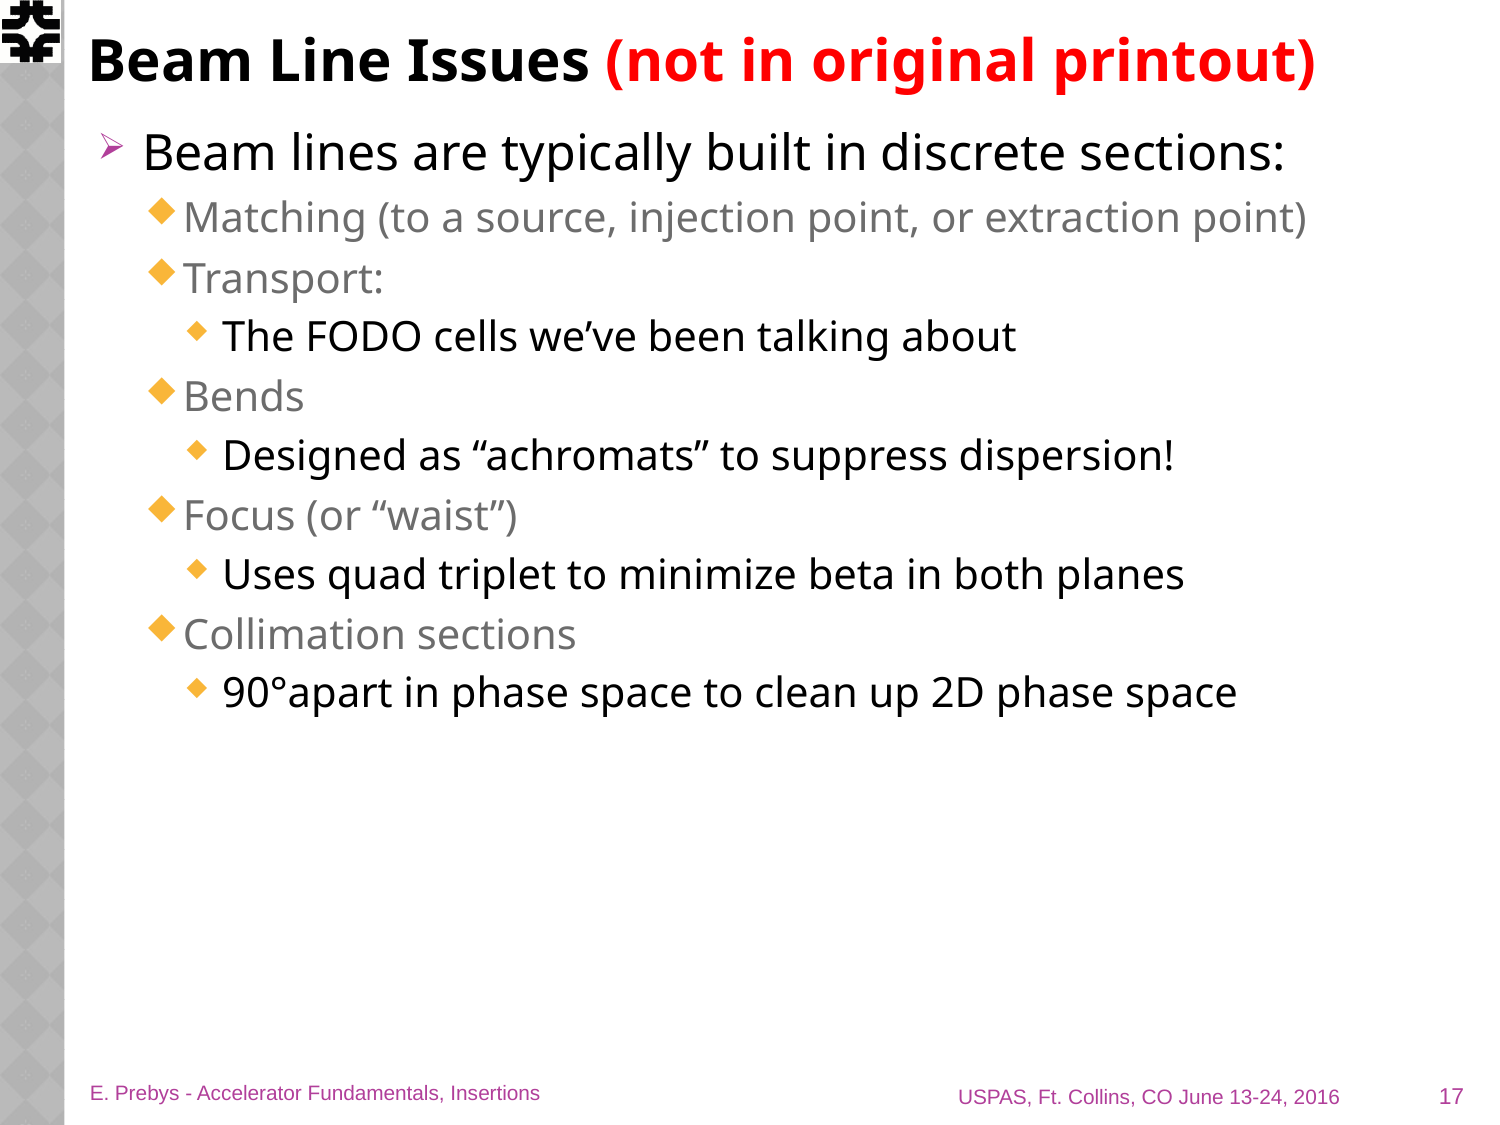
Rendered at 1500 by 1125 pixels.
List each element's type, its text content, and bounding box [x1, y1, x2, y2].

footer E. Prebys - Accelerator Fundamentals, Insertions [75, 1075, 709, 1105]
title Beam Line Issues (not in original printout) [80, 20, 1436, 93]
list Beam lines are typically built in discrete sections: Matching (to a source, injection point, or extraction point) Transport: The FODO cells we’ve been talking about Bends Designed as “achromats” to suppress dispersion! Focus (or “waist”) Uses quad triplet to minimize beta in both planes Collimation sections 90°apart in phase space to clean up 2D phase space [82, 112, 1437, 1025]
slide_number 17 [1367, 1071, 1465, 1110]
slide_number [827, 1077, 1355, 1110]
picture [0, 0, 61, 63]
